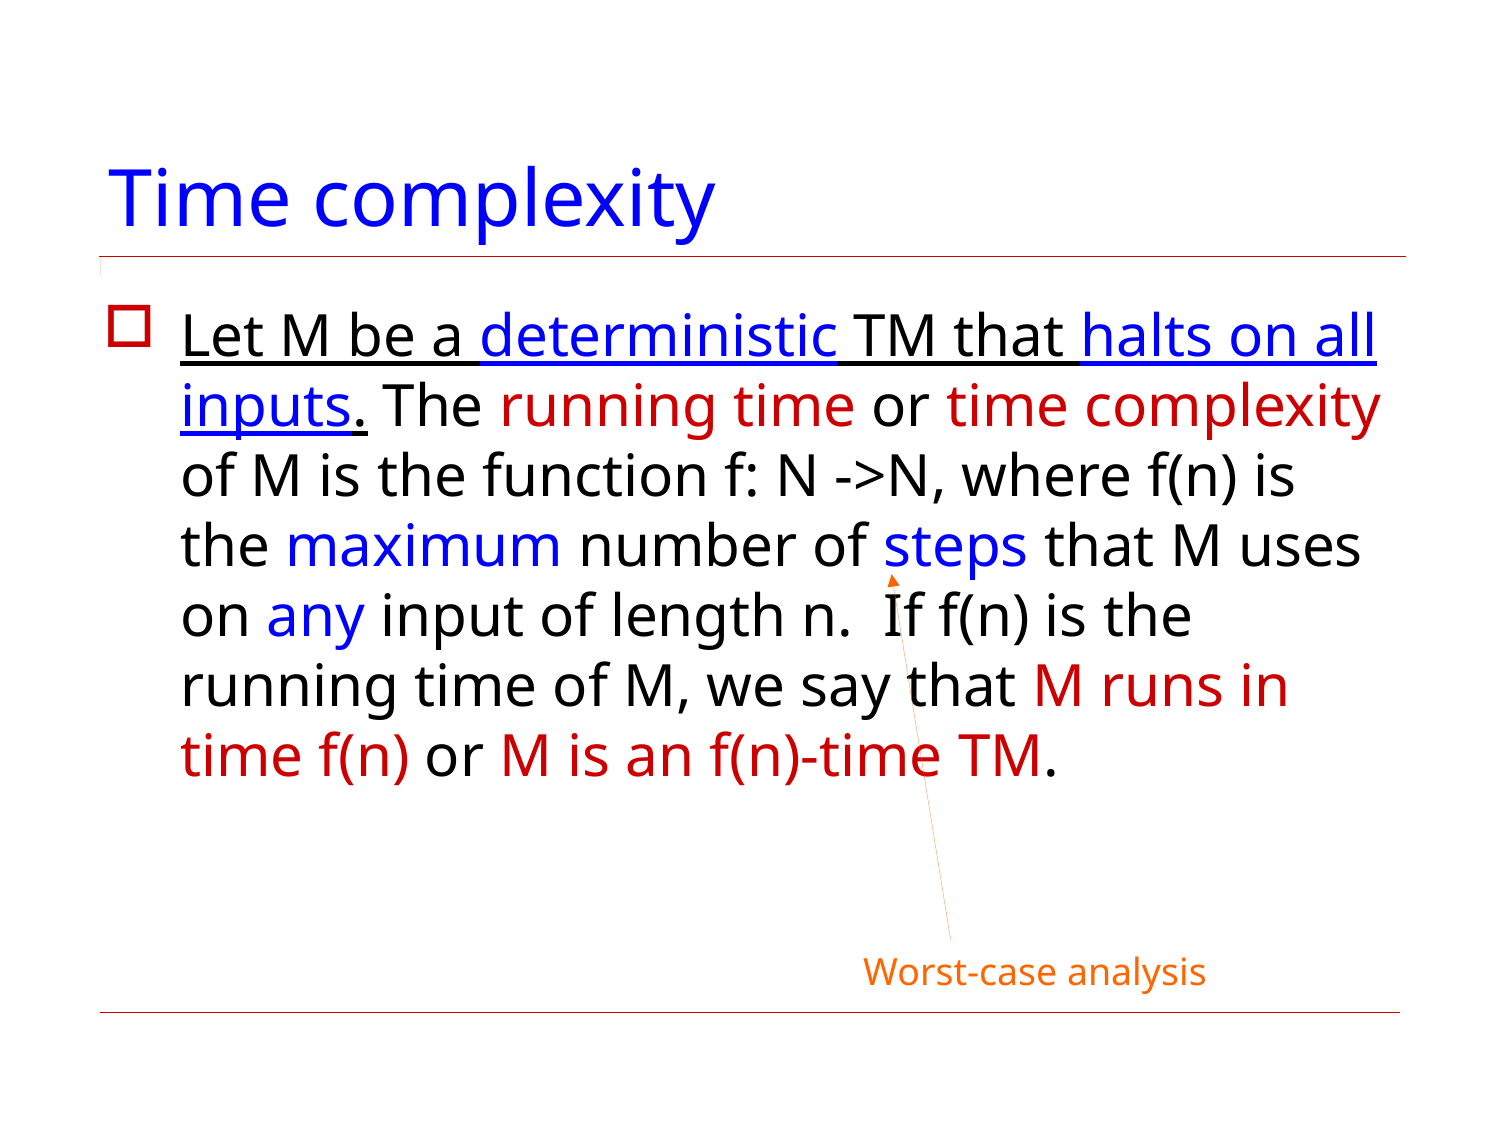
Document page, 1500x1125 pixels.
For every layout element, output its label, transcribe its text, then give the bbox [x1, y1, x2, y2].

text_box Worst-case analysis [848, 940, 1222, 1001]
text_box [891, 574, 951, 941]
title Time complexity [94, 50, 1407, 250]
list Let M be a deterministic TM that halts on all inputs. The running time or time complexity of M is the function f: N ->N, where f(n) is the maximum number of steps that M uses on any input of length n. If f(n) is the running time of M, we say that M runs in time f(n) or M is an f(n)-time TM. [88, 290, 1401, 991]
